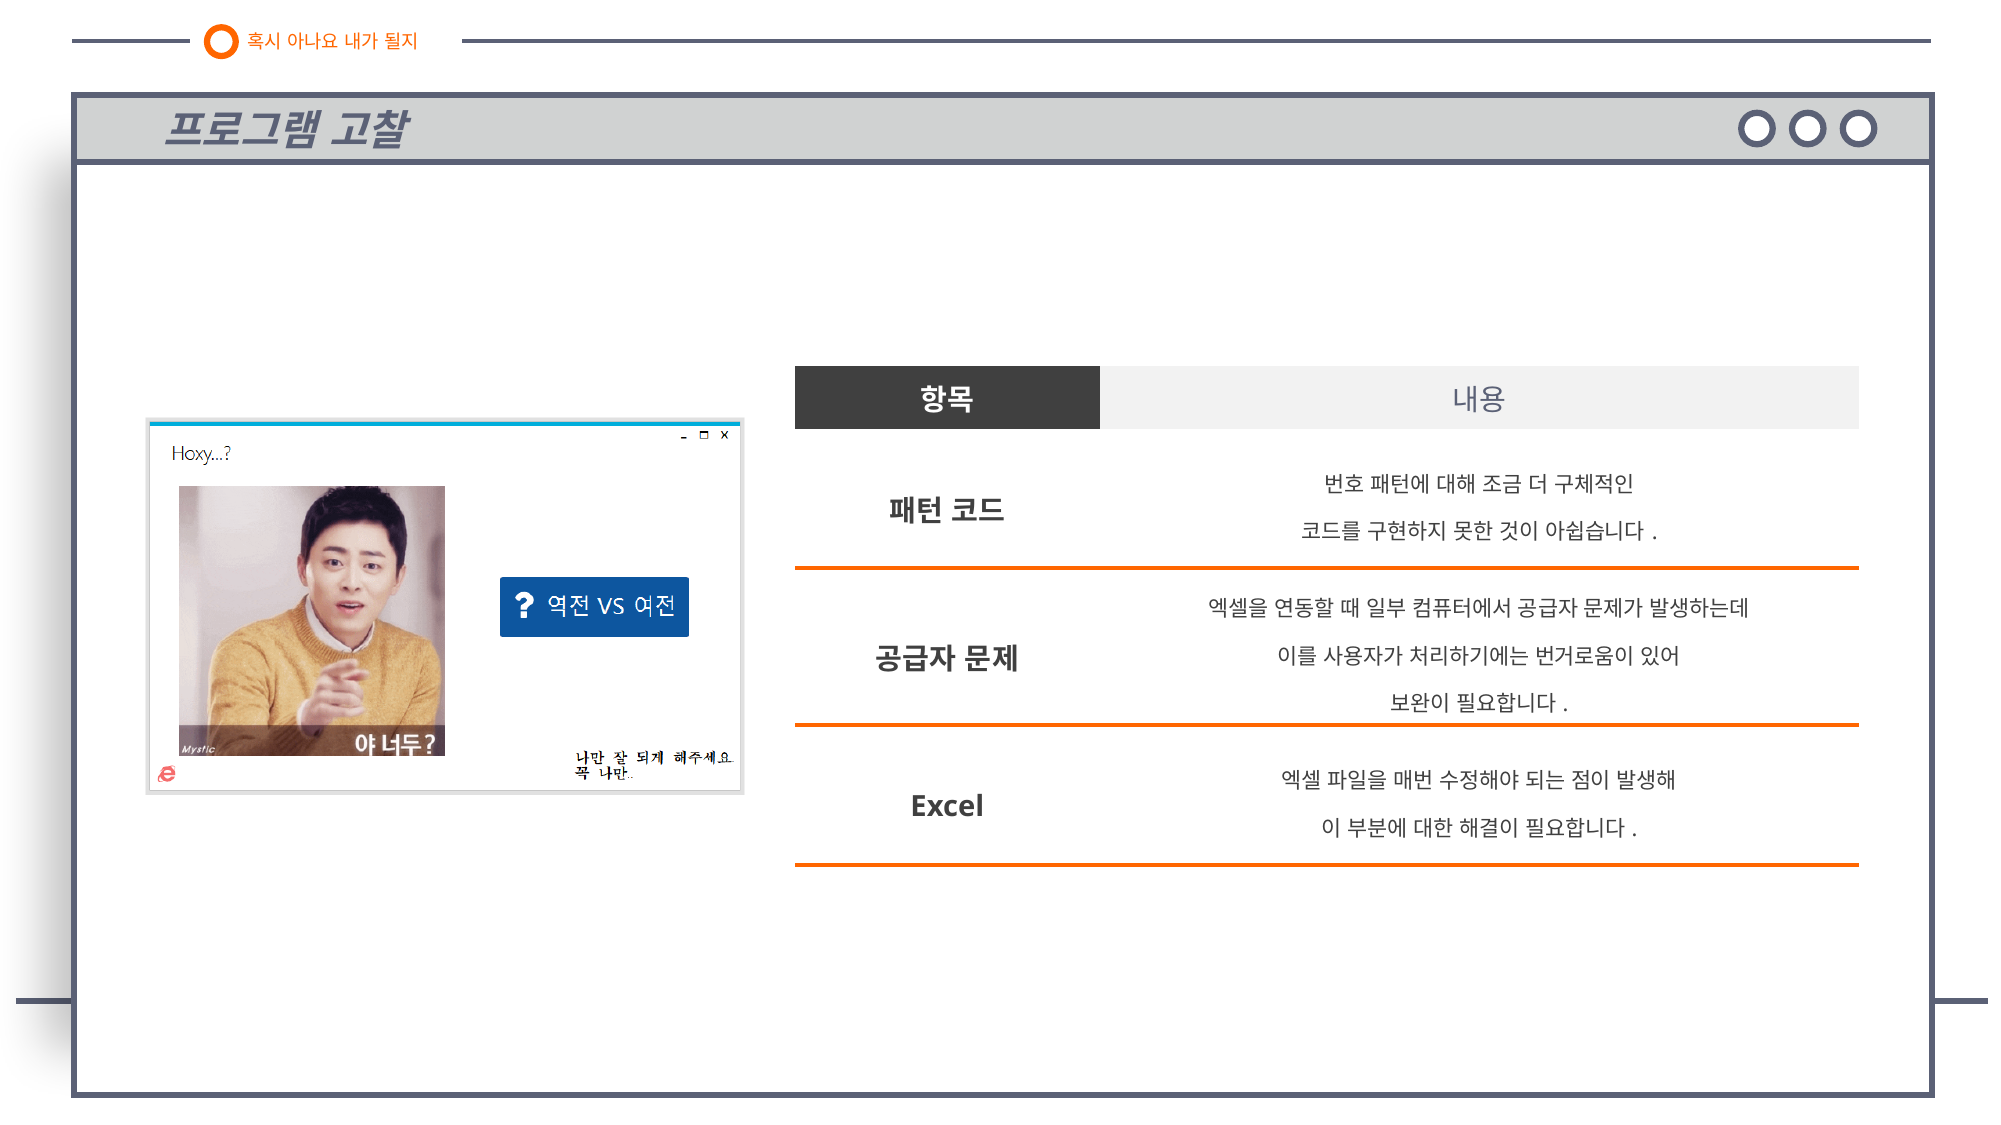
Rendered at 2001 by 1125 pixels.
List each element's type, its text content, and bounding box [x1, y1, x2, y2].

table_cell 엑셀을 연동할 때 일부 컴퓨터에서 공급자 문제가 발생하는데 이를 사용자가 처리하기에는 번거로움이 있어 보완이 필요합니다. [1100, 570, 1859, 723]
text_box [1740, 111, 1774, 146]
table_header 내용 [1100, 366, 1859, 429]
text_box [1841, 111, 1876, 146]
table_cell 패턴 코드 [795, 429, 1100, 566]
picture [131, 403, 758, 811]
text_box [73, 1002, 1933, 1096]
text_box [1790, 111, 1825, 146]
table_cell 번호 패턴에 대해 조금 더 구체적인 코드를 구현하지 못한 것이 아쉽습니다. [1100, 429, 1859, 566]
table_cell Excel [795, 727, 1100, 863]
table_cell 공급자 문제 [795, 570, 1100, 723]
table_cell 엑셀 파일을 매번 수정해야 되는 점이 발생해 이 부분에 대한 해결이 필요합니다. [1100, 727, 1859, 863]
text_box [73, 163, 1933, 1001]
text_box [206, 23, 463, 60]
text_box 프로그램 고찰 [73, 94, 1933, 163]
table_header 항목 [795, 366, 1100, 429]
